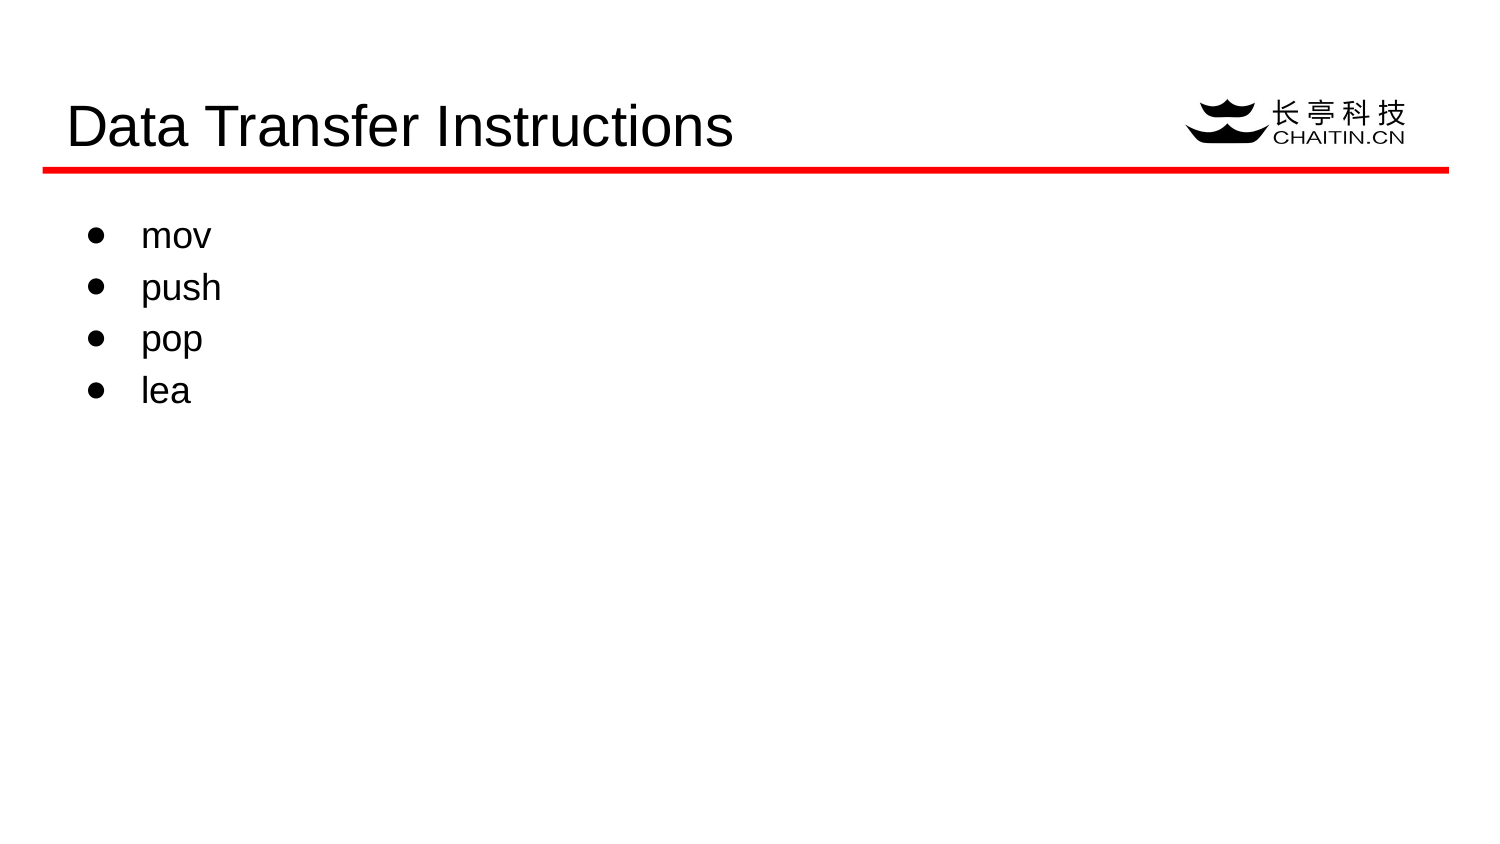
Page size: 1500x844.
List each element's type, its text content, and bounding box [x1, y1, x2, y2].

list mov push pop lea [51, 189, 1449, 750]
title Data Transfer Instructions [51, 72, 1449, 167]
